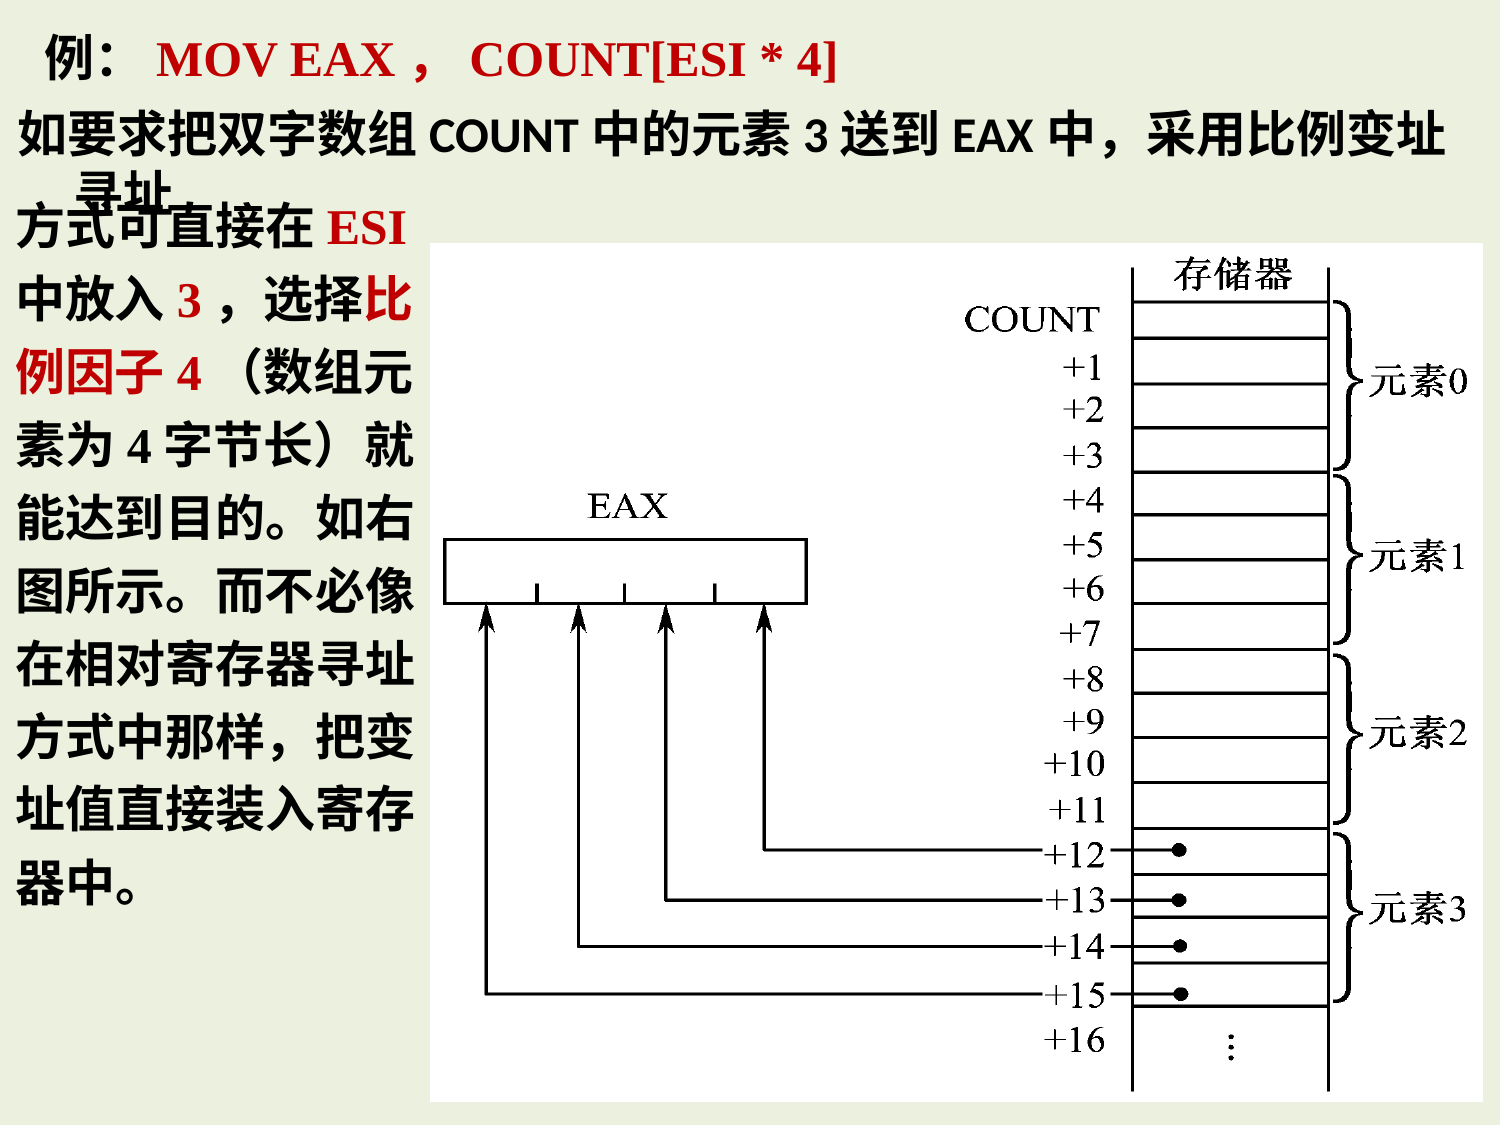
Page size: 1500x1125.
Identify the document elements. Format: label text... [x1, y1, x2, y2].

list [430, 243, 1483, 1102]
text_box 例：MOV EAX，COUNT[ESI * 4] [29, 18, 889, 94]
list 如要求把双字数组COUNT中的元素3送到EAX中，采用比例变址寻址 [2, 94, 1500, 209]
text_box 方式可直接在ESI中放入3，选择比例因子4（数组元素为4字节长）就能达到目的。如右图所示。而不必像在相对寄存器寻址方式中那样，把变址值直接装入寄存器中。 [0, 174, 438, 992]
